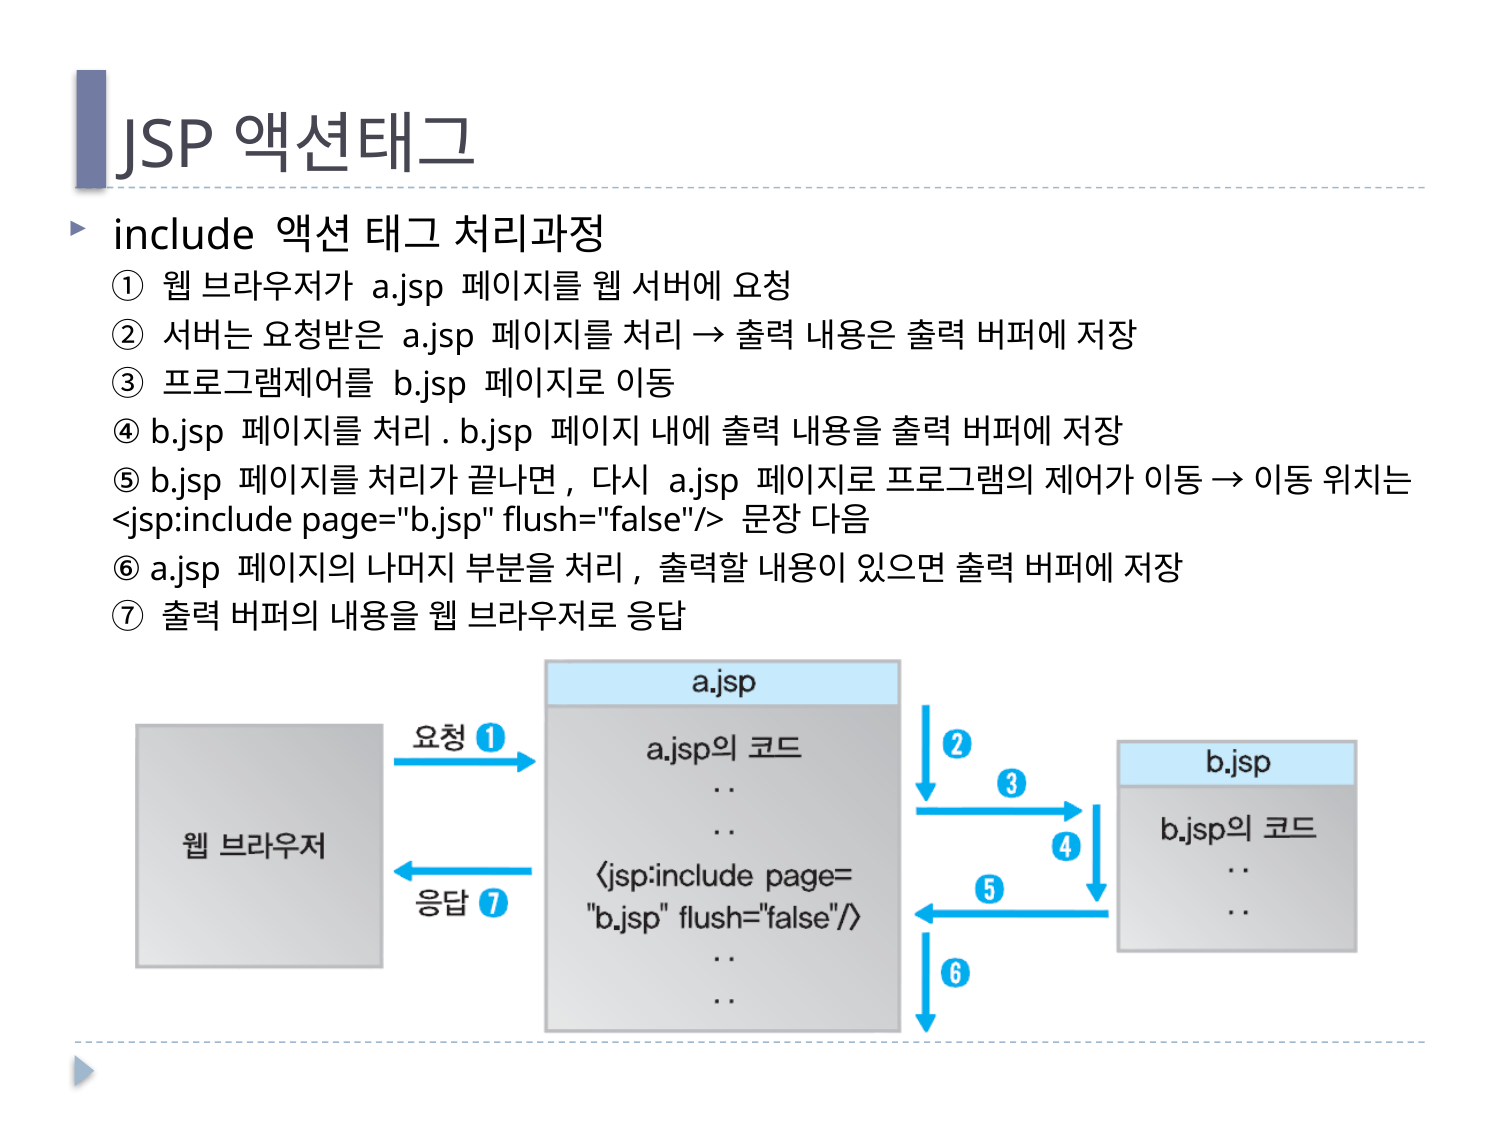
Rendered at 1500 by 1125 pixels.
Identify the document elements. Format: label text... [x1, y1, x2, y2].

title JSP액션태그 [106, 70, 1425, 189]
picture [135, 657, 1359, 1036]
list include 액션 태그 처리과정 ① 웹 브라우저가 a.jsp 페이지를 웹 서버에 요청 ② 서버는 요청받은 a.jsp 페이지를 처리 → 출력 내용은 출력 버퍼에 저장 ③ 프로그램제어를 b.jsp 페이지로 이동 ④ b.jsp 페이지를 처리. b.jsp 페이지 내에 출력 내용을 출력 버퍼에 저장 ⑤ b.jsp 페이지를 처리가 끝나면, 다시 a.jsp 페이지로 프로그램의 제어가 이동 → 이동 위치는 <jsp:include page="b.jsp" flush="false"/> 문장 다음 ⑥ a.jsp 페이지의 나머지 부분을 처리, 출력할 내용이 있으면 출력 버퍼에 저장 ⑦ 출력 버퍼의 내용을 웹 브라우저로 응답 [53, 200, 1459, 1010]
